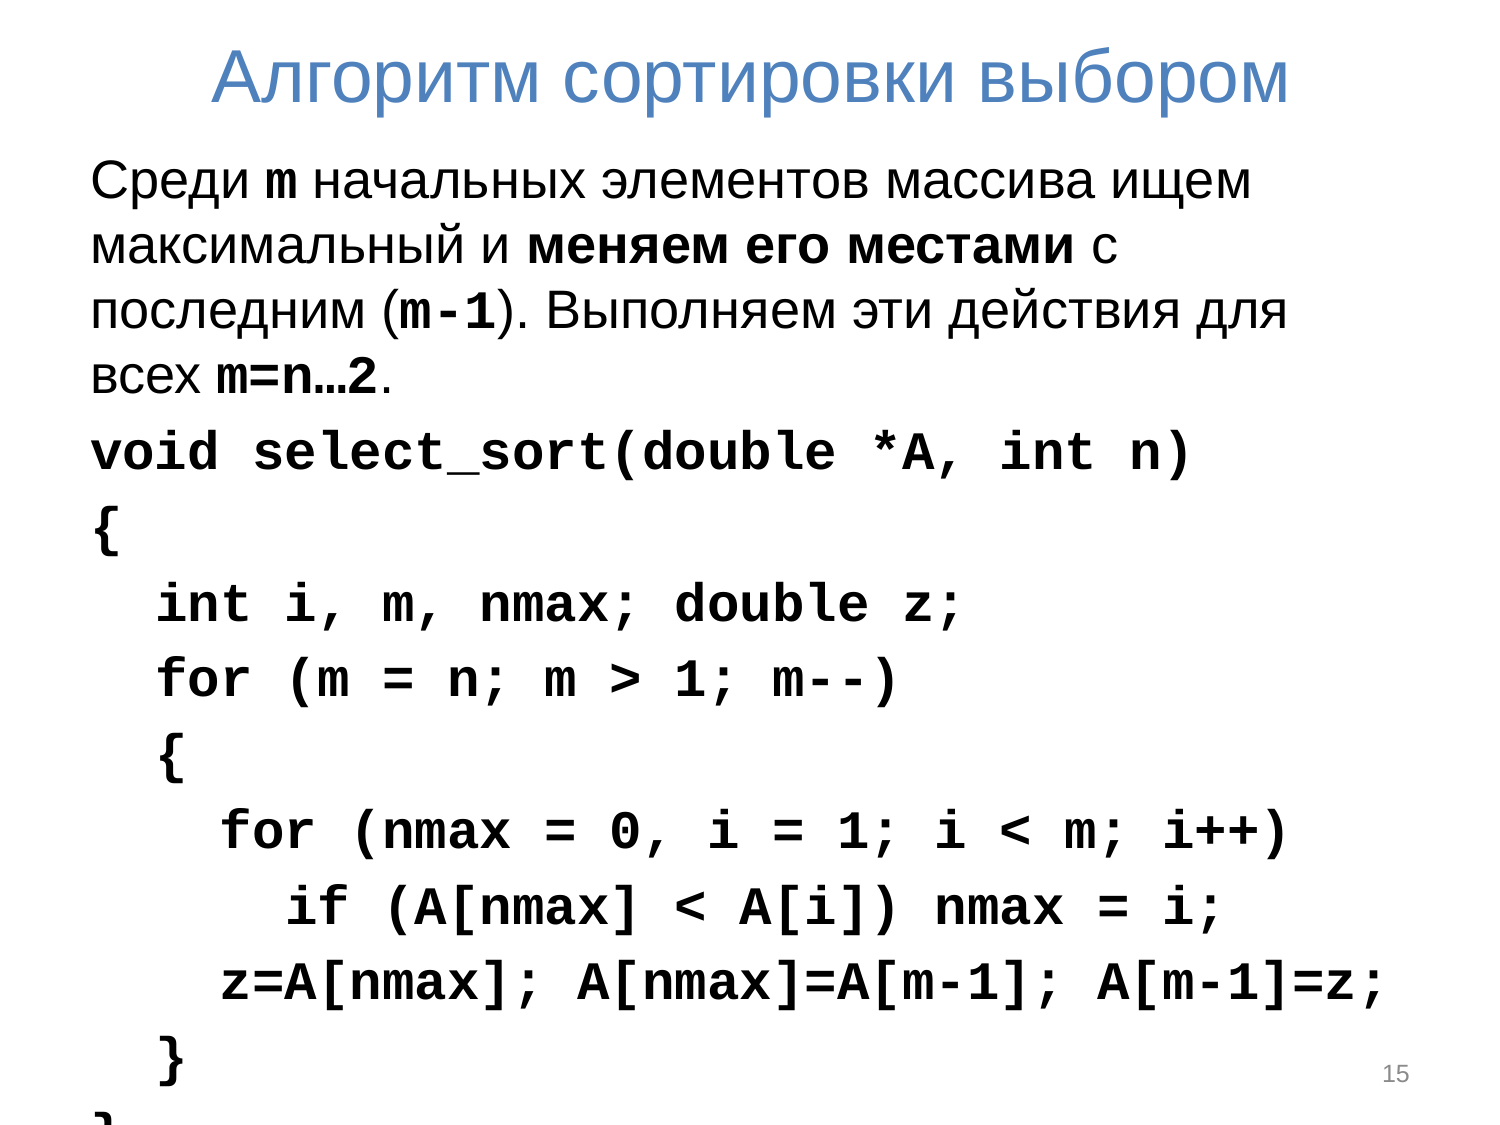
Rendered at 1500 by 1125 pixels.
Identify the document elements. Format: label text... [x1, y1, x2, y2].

title Алгоритм сортировки выбором [76, 19, 1427, 126]
slide_number 15 [1074, 1042, 1425, 1103]
list Среди m начальных элементов массива ищем максимальный и меняем его местами с последним (m-1). Выполняем эти действия для всех m=n…2. void select_sort(double *A, int n) { int i, m, nmax; double z; for (m = n; m > 1; m--) { for (nmax = 0, i = 1; i < m; i++) if (A[nmax] < A[i]) nmax = i; z=A[nmax]; A[nmax]=A[m-1]; A[m-1]=z; } } [75, 137, 1425, 1125]
